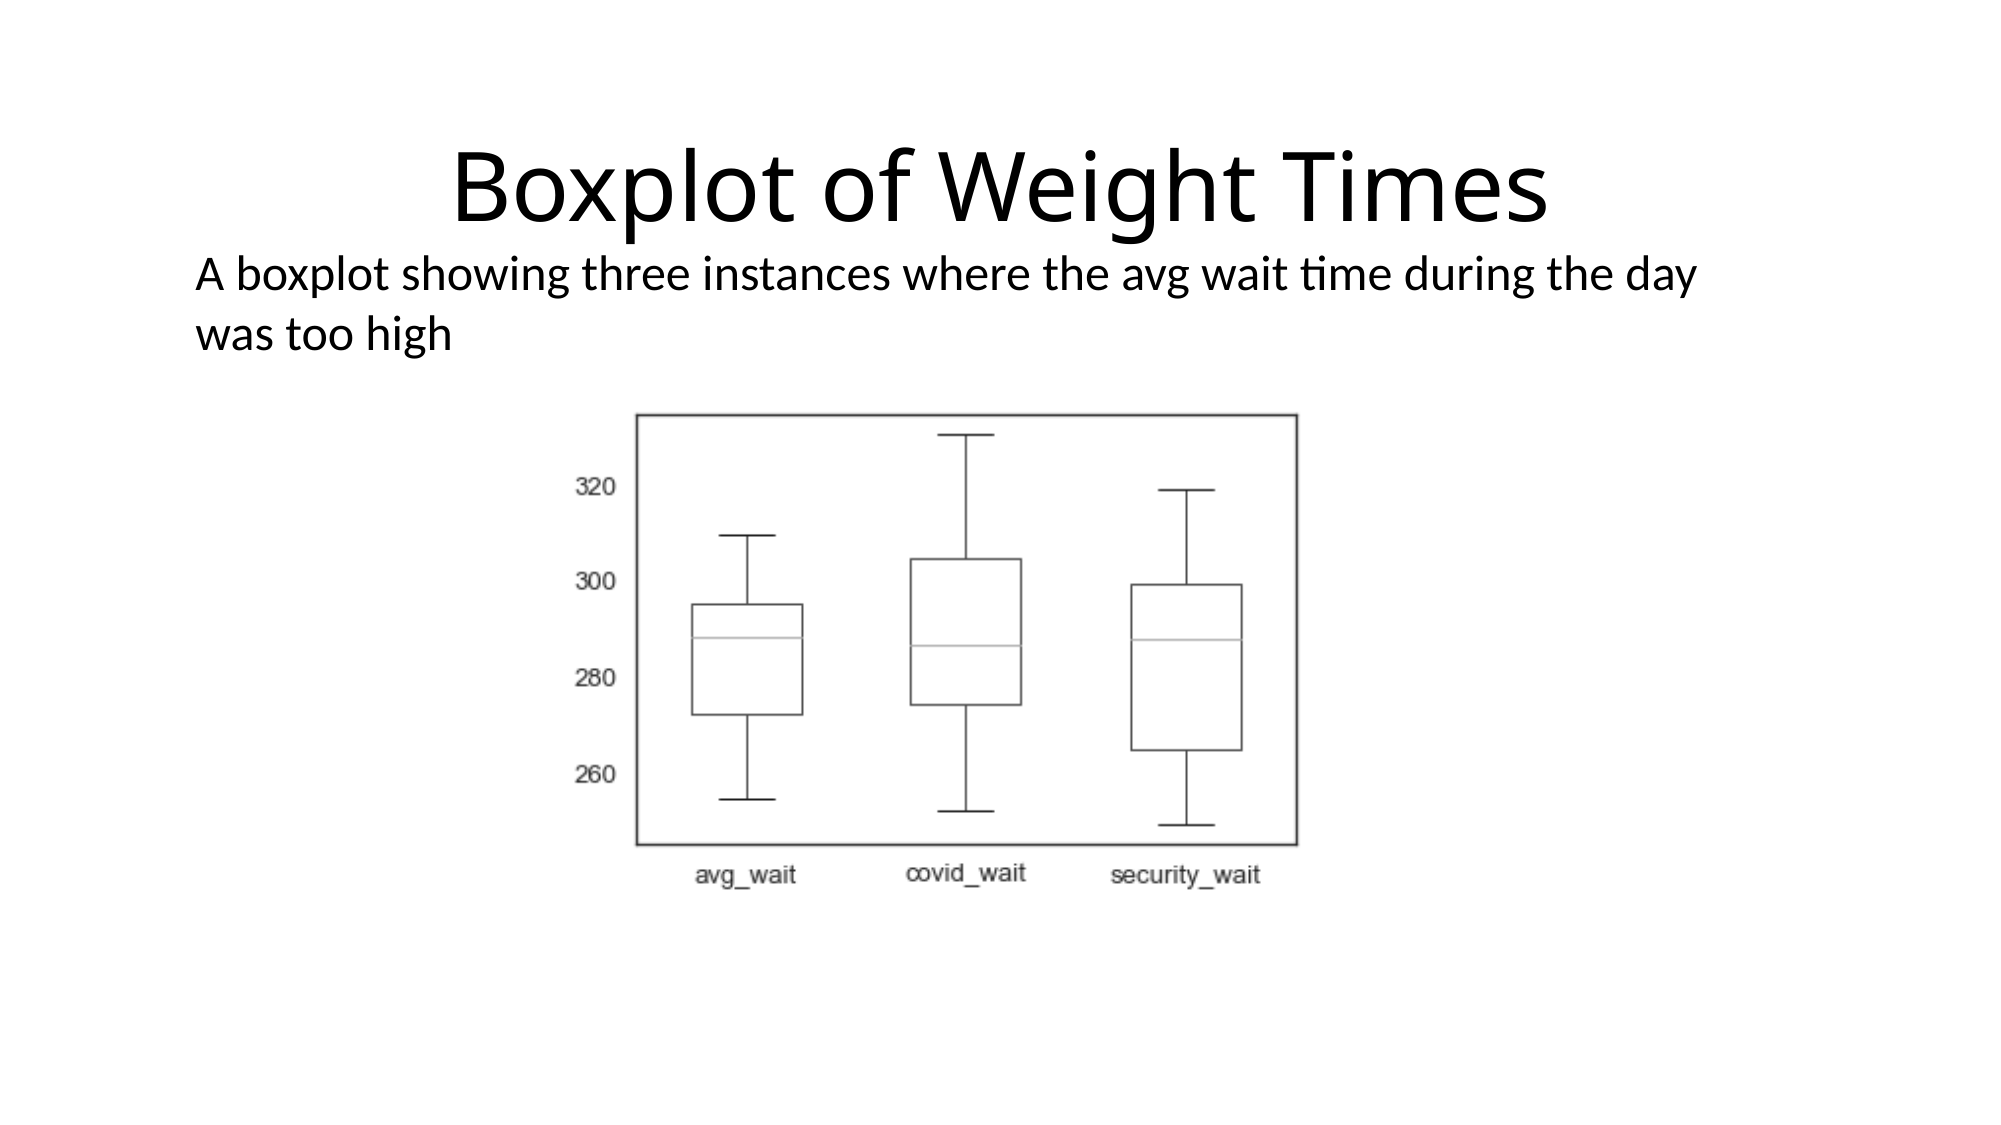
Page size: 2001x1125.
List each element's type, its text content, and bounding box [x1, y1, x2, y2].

picture [536, 395, 1385, 935]
text_box A boxplot showing three instances where the avg wait time during the day was too high [180, 232, 1783, 368]
title Boxplot of Weight Times [249, 130, 1750, 232]
